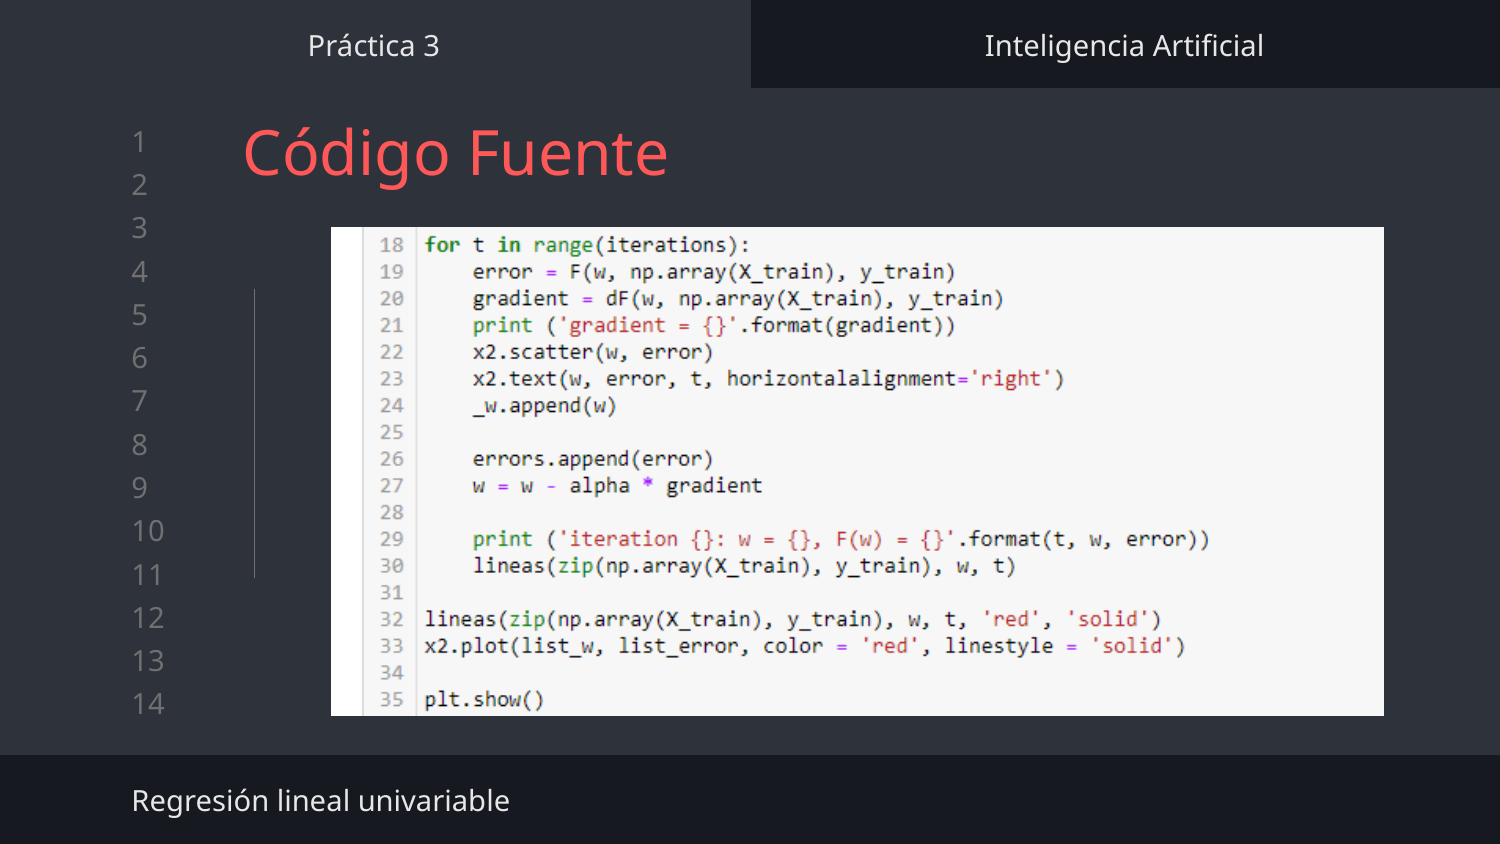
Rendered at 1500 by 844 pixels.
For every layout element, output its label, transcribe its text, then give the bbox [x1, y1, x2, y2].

subtitle Práctica 3 [0, 15, 749, 74]
picture [330, 227, 1384, 717]
subtitle Inteligencia Artificial [750, 15, 1500, 74]
title Código Fuente [227, 107, 1178, 193]
subtitle Regresión lineal univariable [116, 770, 915, 829]
